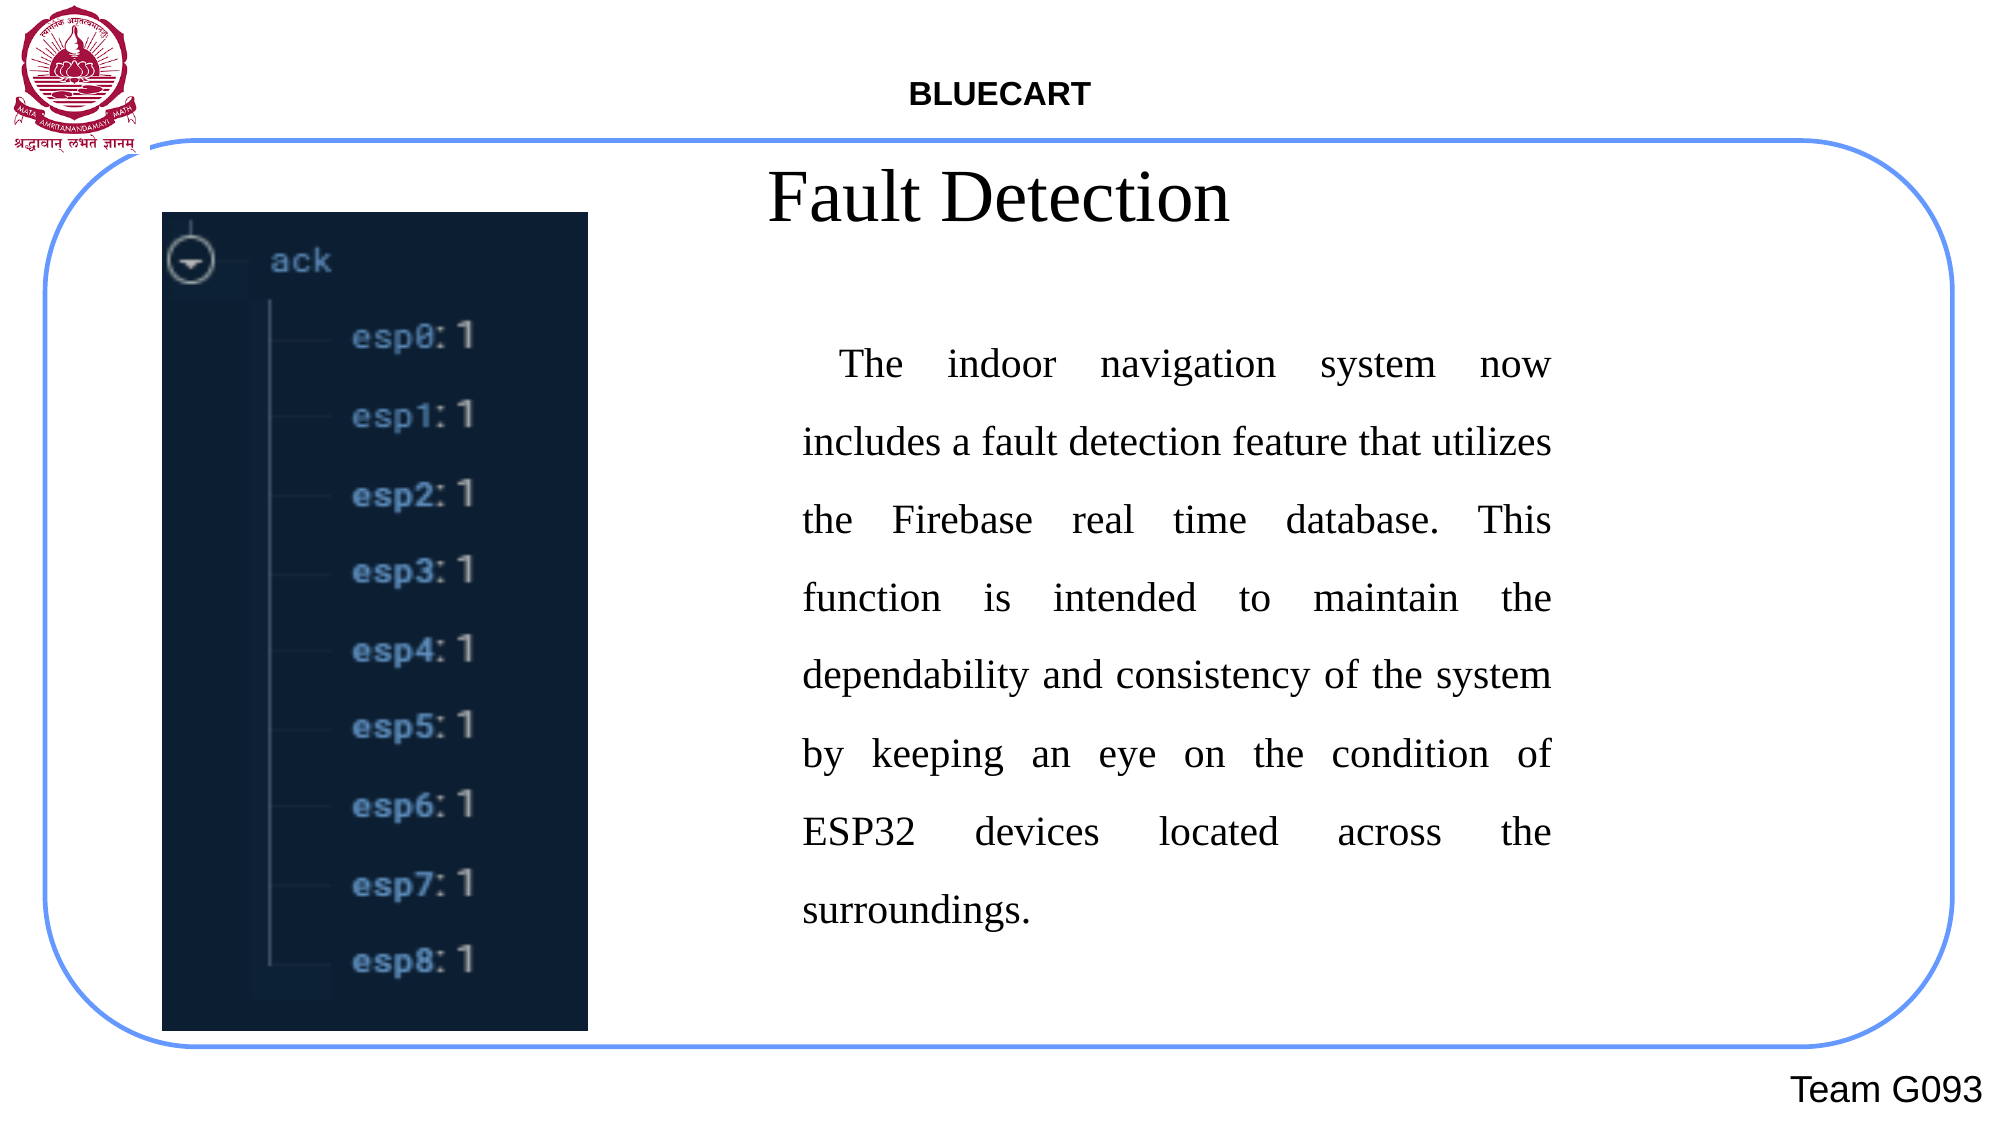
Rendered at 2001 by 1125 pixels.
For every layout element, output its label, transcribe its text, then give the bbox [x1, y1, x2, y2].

picture [162, 211, 588, 1031]
title Fault Detection [114, 125, 1886, 258]
picture [0, 3, 150, 154]
text_box The indoor navigation system now includes a fault detection feature that utilizes the Firebase real time database. This function is intended to maintain the dependability and consistency of the system by keeping an eye on the condition of ESP32 devices located across the surroundings. [737, 299, 1713, 939]
